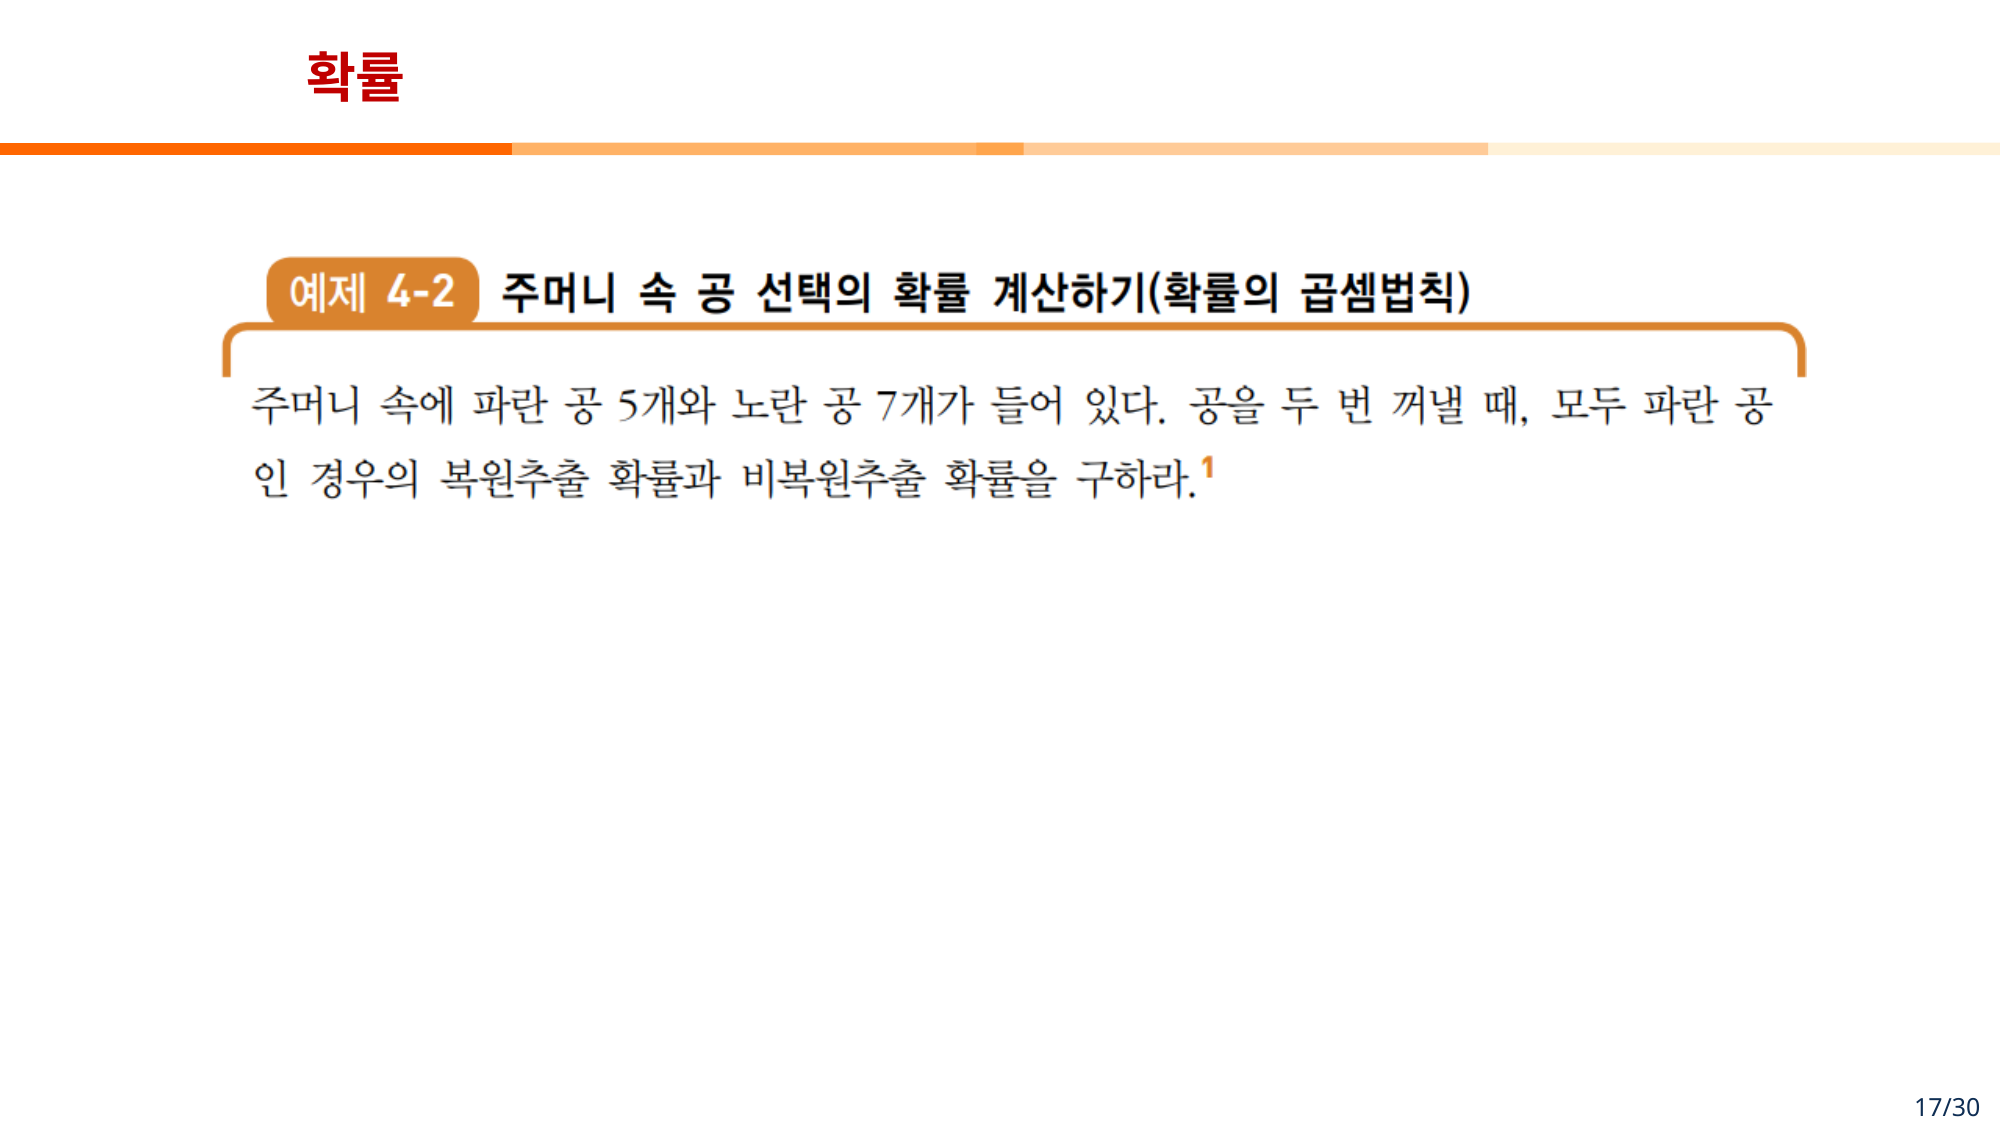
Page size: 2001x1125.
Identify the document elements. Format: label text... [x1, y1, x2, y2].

title 확률 [291, 31, 1532, 122]
picture [220, 255, 1807, 503]
